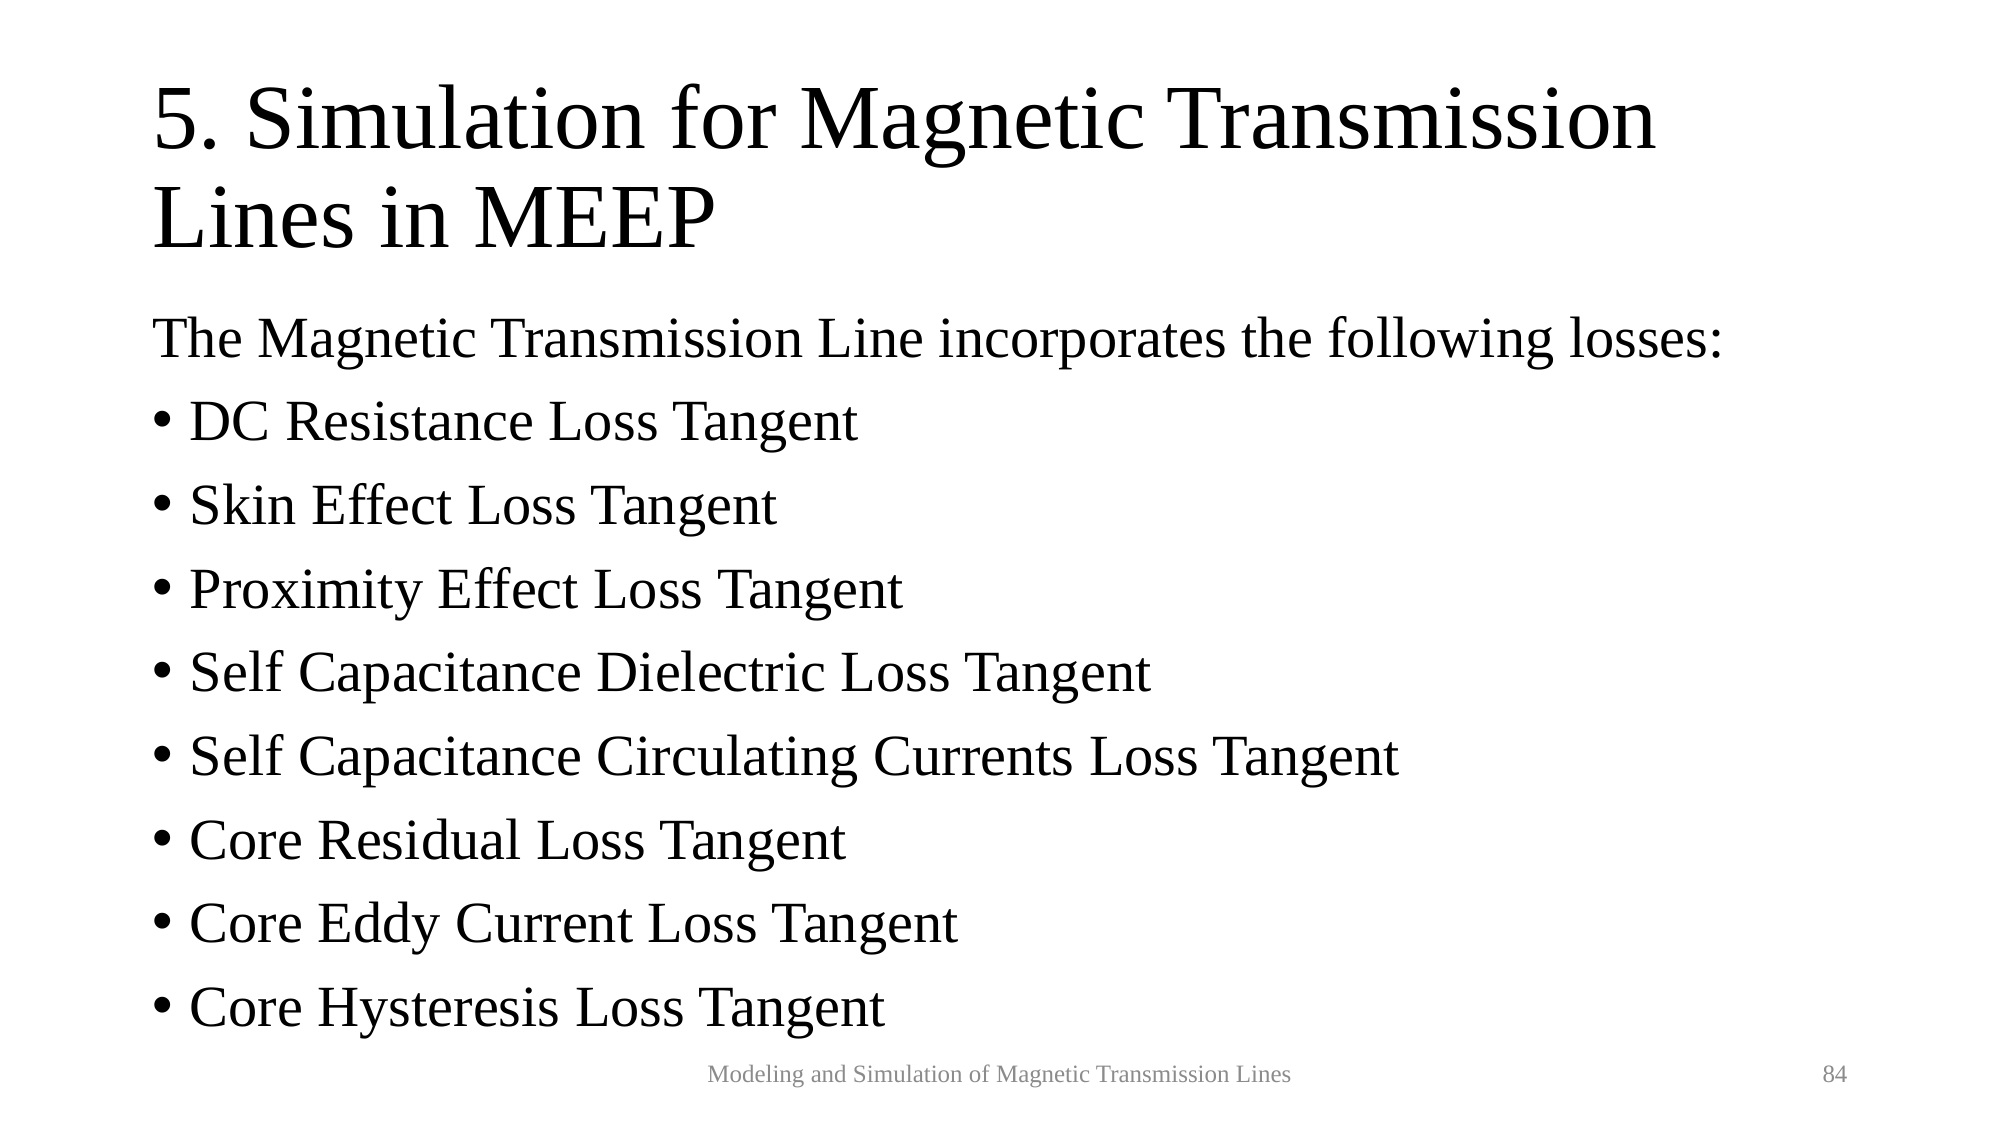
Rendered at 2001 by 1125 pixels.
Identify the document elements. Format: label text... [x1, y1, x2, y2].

footer Modeling and Simulation of Magnetic Transmission Lines [662, 1042, 1338, 1103]
title 5. Simulation for Magnetic Transmission Lines in MEEP [137, 59, 1863, 278]
slide_number 84 [1412, 1042, 1863, 1103]
